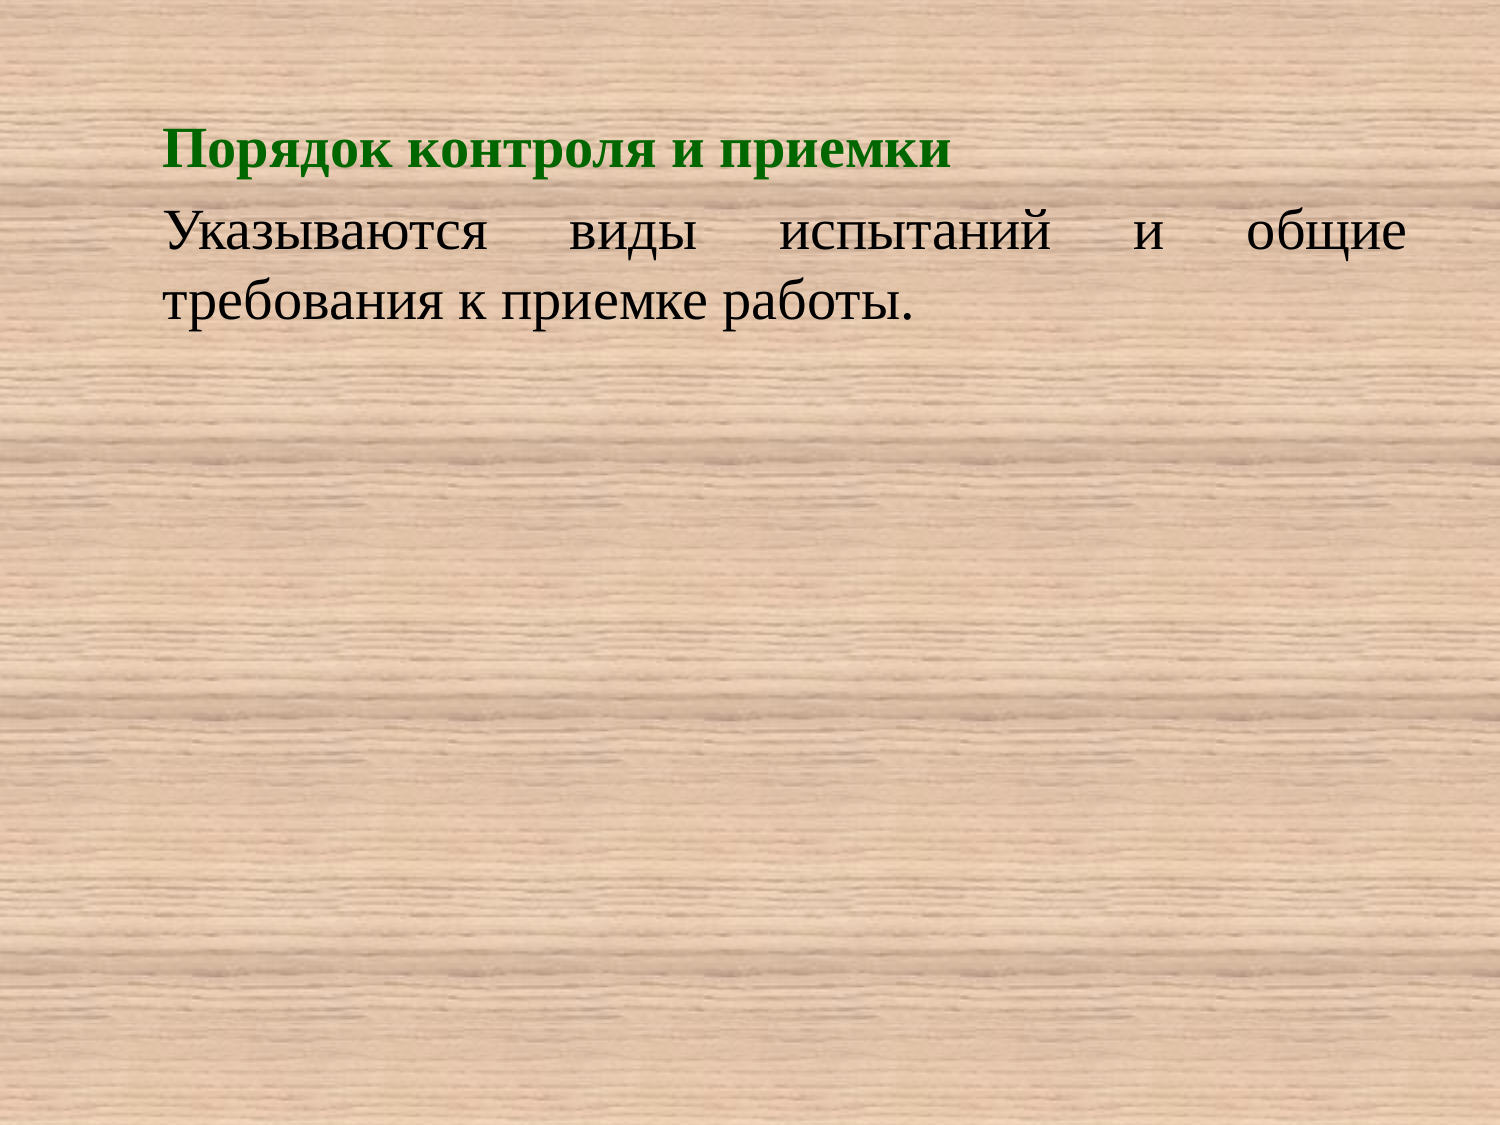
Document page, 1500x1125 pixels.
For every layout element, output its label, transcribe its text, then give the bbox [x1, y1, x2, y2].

subtitle Порядок контроля и приемки Указываются виды испытаний и общие требования к приемке работы. [147, 101, 1424, 1024]
